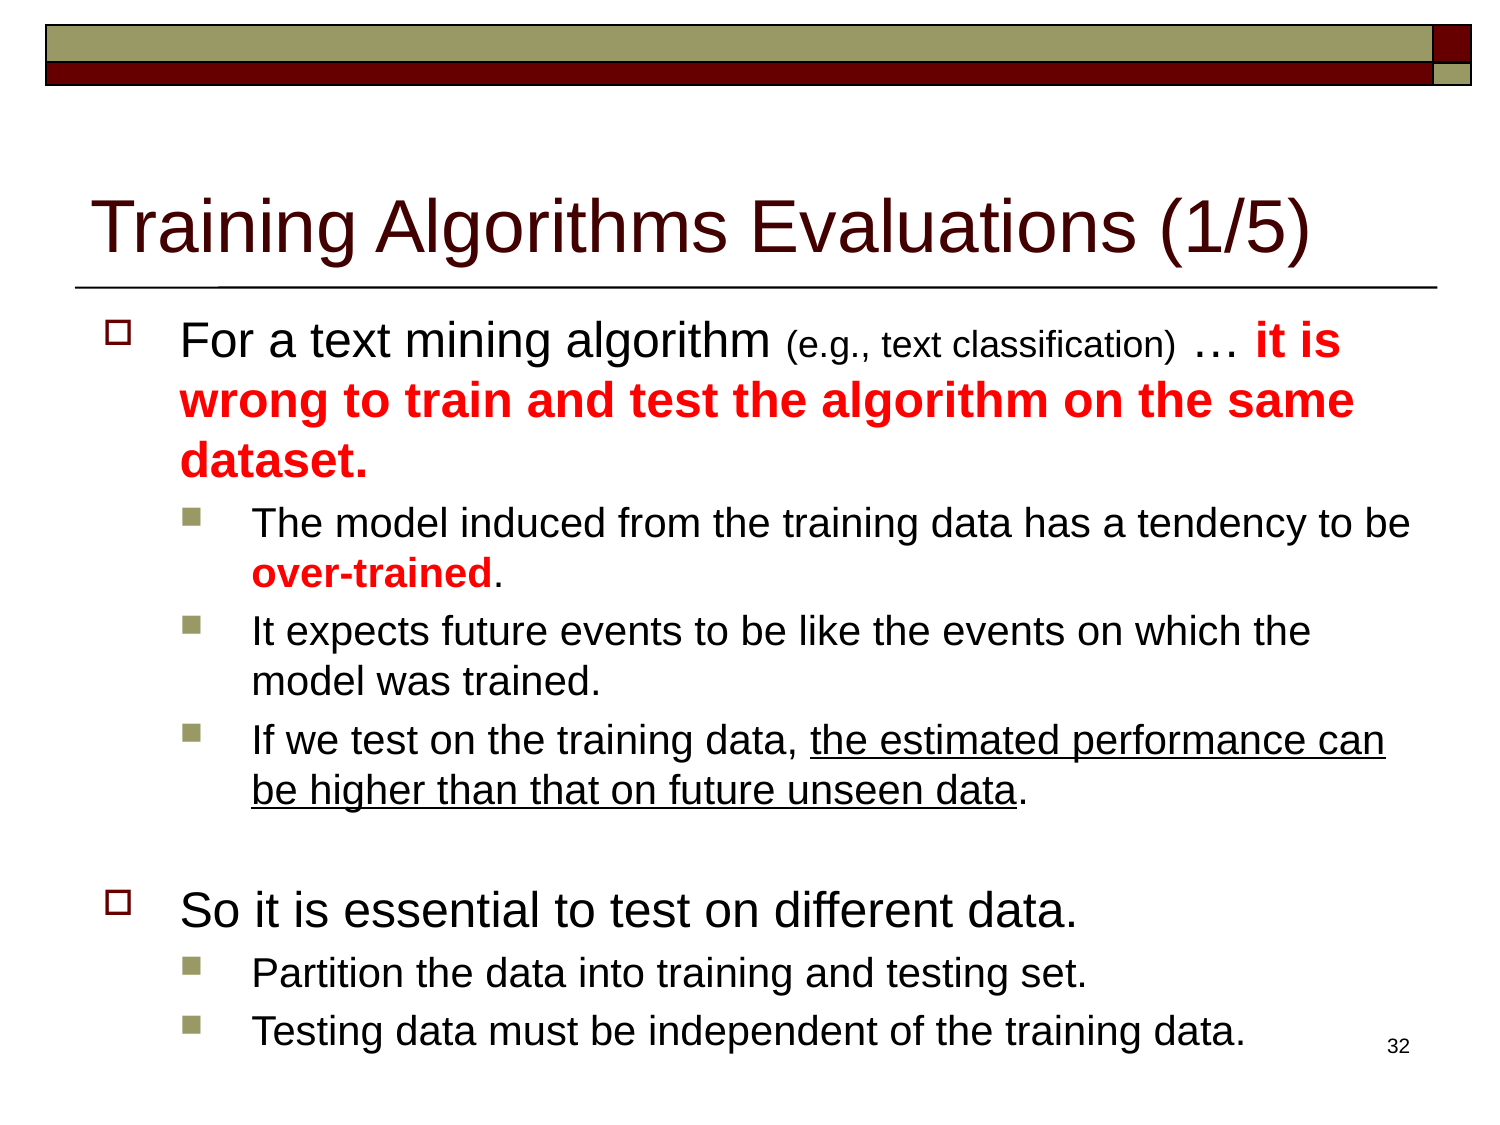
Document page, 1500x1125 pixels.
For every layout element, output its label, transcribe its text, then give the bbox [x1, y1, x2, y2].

list For a text mining algorithm (e.g., text classification) … it is wrong to train and test the algorithm on the same dataset. The model induced from the training data has a tendency to be over-trained. It expects future events to be like the events on which the model was trained. If we test on the training data, the estimated performance can be higher than that on future unseen data. So it is essential to test on different data. Partition the data into training and testing set. Testing data must be independent of the training data. [87, 299, 1438, 1006]
title Training Algorithms Evaluations (1/5) [74, 87, 1426, 276]
slide_number 32 [1112, 1024, 1426, 1101]
